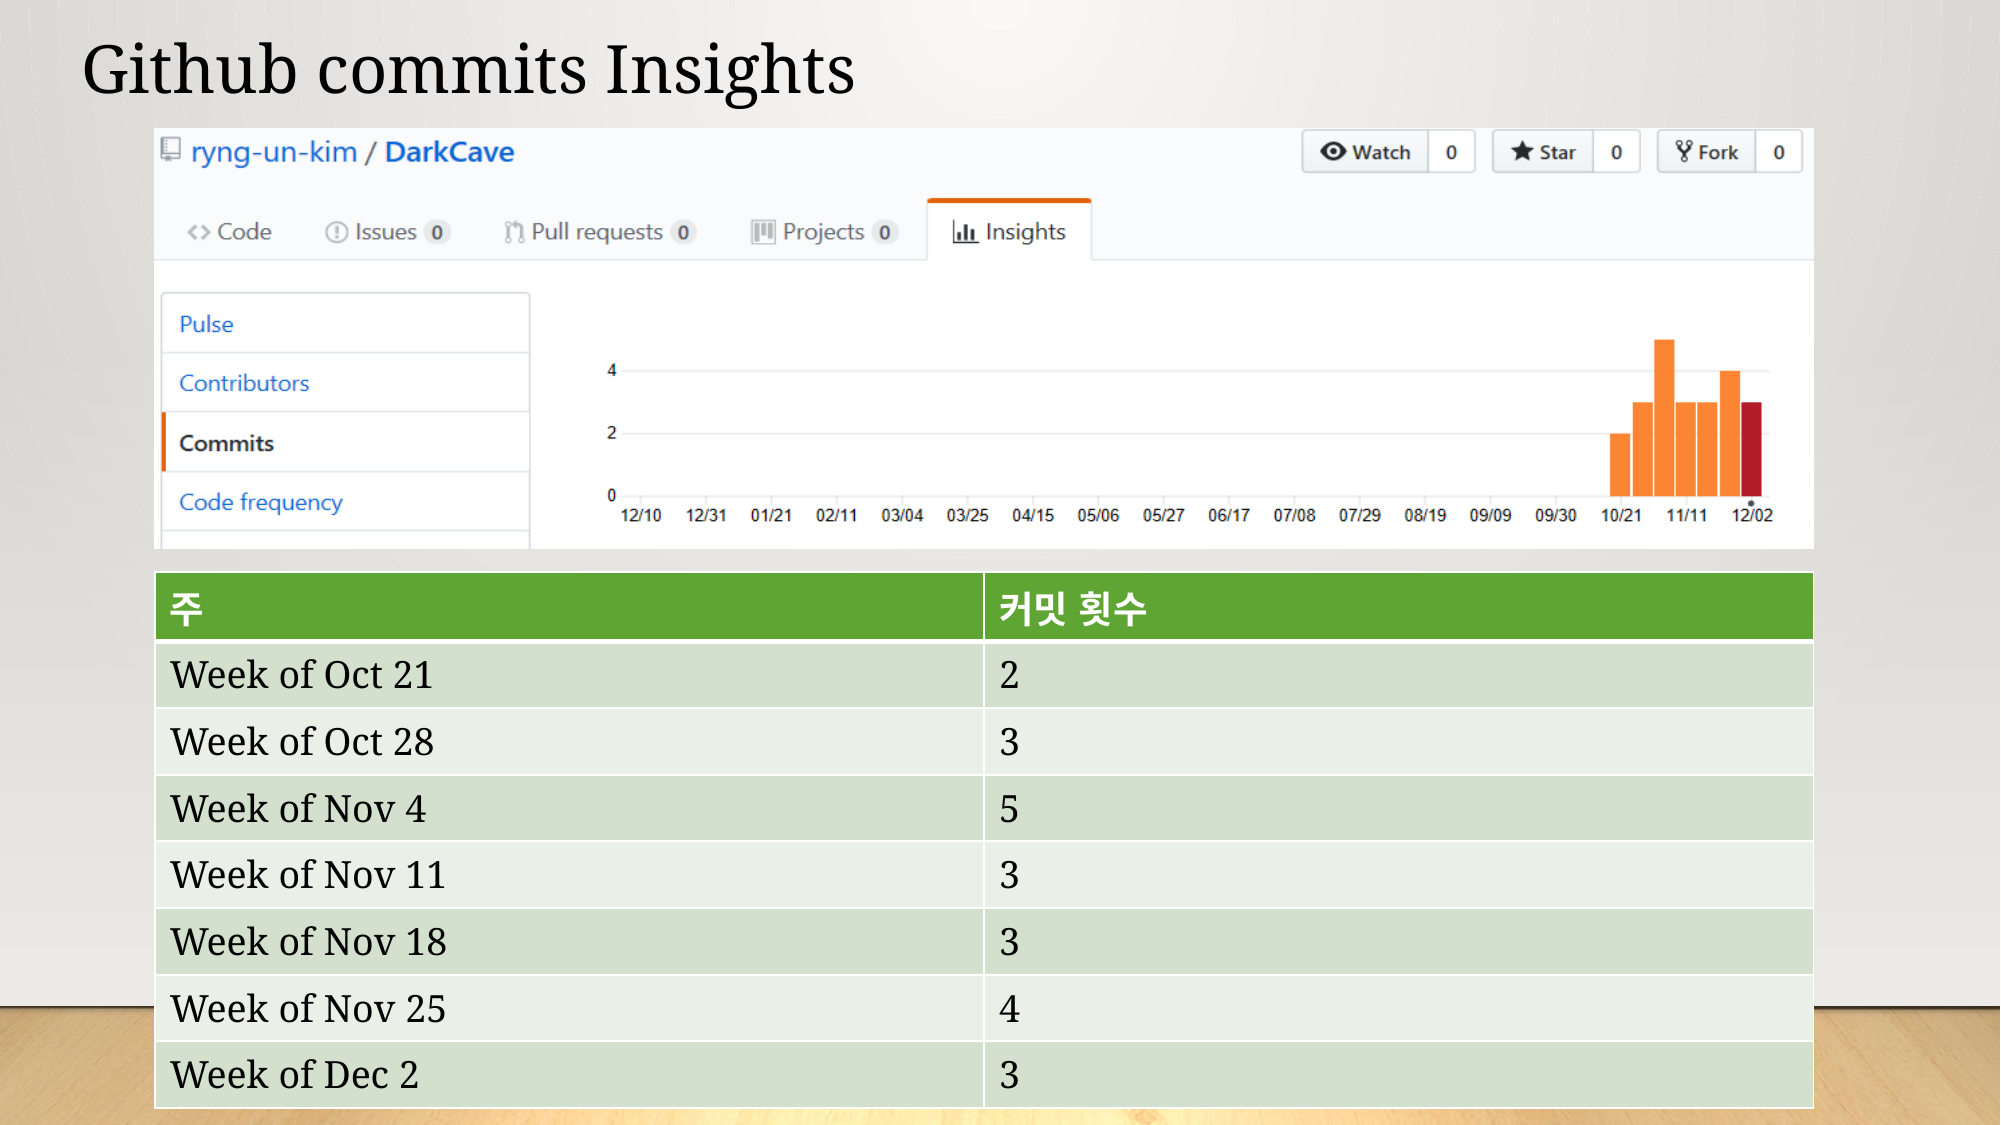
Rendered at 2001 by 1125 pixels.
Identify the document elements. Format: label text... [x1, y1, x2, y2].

table_cell 4 [985, 976, 1813, 1040]
table_cell Week of Oct 21 [156, 644, 983, 707]
table_cell Week of Nov 11 [156, 842, 983, 907]
table_cell 3 [985, 1042, 1813, 1107]
picture [154, 128, 1814, 550]
picture [0, 1006, 2000, 1125]
table_cell 2 [985, 644, 1813, 707]
table_cell Week of Nov 25 [156, 976, 983, 1040]
table_cell Week of Nov 4 [156, 776, 983, 840]
table_header 커밋 횟수 [985, 573, 1813, 639]
table_cell Week of Dec 2 [156, 1042, 983, 1107]
table_cell 3 [985, 909, 1813, 974]
table_cell 3 [985, 709, 1813, 774]
table_cell Week of Nov 18 [156, 909, 983, 974]
title Github commits Insights [66, 0, 1628, 116]
table_cell Week of Oct 28 [156, 709, 983, 774]
table_header 주 [156, 573, 983, 639]
table_cell 3 [985, 842, 1813, 907]
table_cell 5 [985, 776, 1813, 840]
